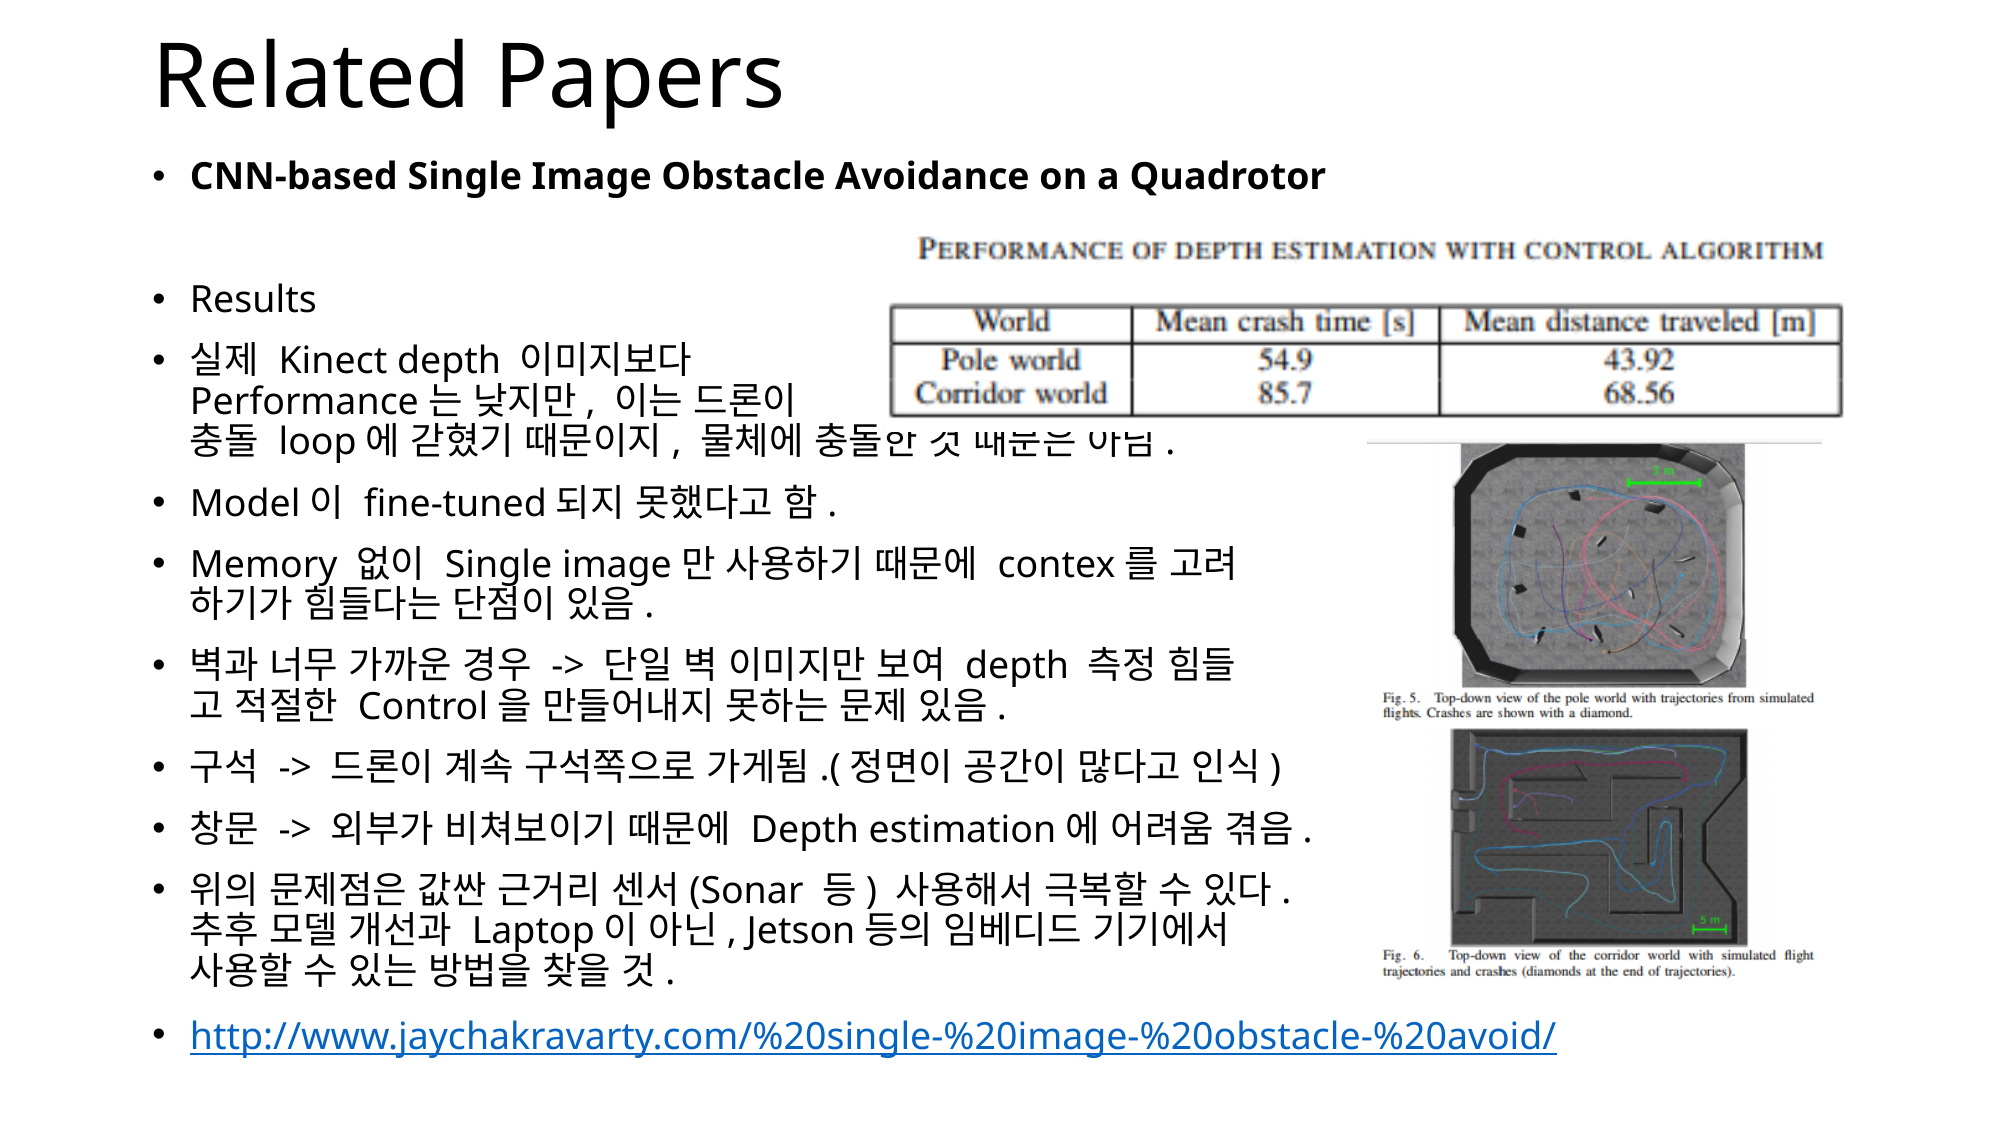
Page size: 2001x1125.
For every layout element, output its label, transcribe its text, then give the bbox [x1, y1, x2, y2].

picture [1367, 438, 1822, 982]
picture [885, 221, 1863, 432]
title Related Papers [137, 22, 1863, 135]
list CNN-based Single Image Obstacle Avoidance on a Quadrotor Results 실제 Kinect depth 이미지보다 Performance는 낮지만, 이는 드론이 충돌 loop에 갇혔기 때문이지, 물체에 충돌한 것 때문은 아님. Model이 fine-tuned되지 못했다고 함. Memory 없이 Single image만 사용하기 때문에 contex를 고려 하기가 힘들다는 단점이 있음. 벽과 너무 가까운 경우 -> 단일 벽 이미지만 보여 depth 측정 힘들 고 적절한 Control을 만들어내지 못하는 문제 있음. 구석 -> 드론이 계속 구석쪽으로 가게됨.(정면이 공간이 많다고 인식) 창문 -> 외부가 비쳐보이기 때문에 Depth estimation에 어려움 겪음. 위의 문제점은 값싼 근거리 센서(Sonar 등) 사용해서 극복할 수 있다. 추후 모델 개선과 Laptop이 아닌, Jetson등의 임베디드 기기에서 사용할 수 있는 방법을 찾을 것. http://www.jaychakravarty.com/%20single-%20image-%20obstacle-%20avoid/ [137, 149, 1863, 1125]
